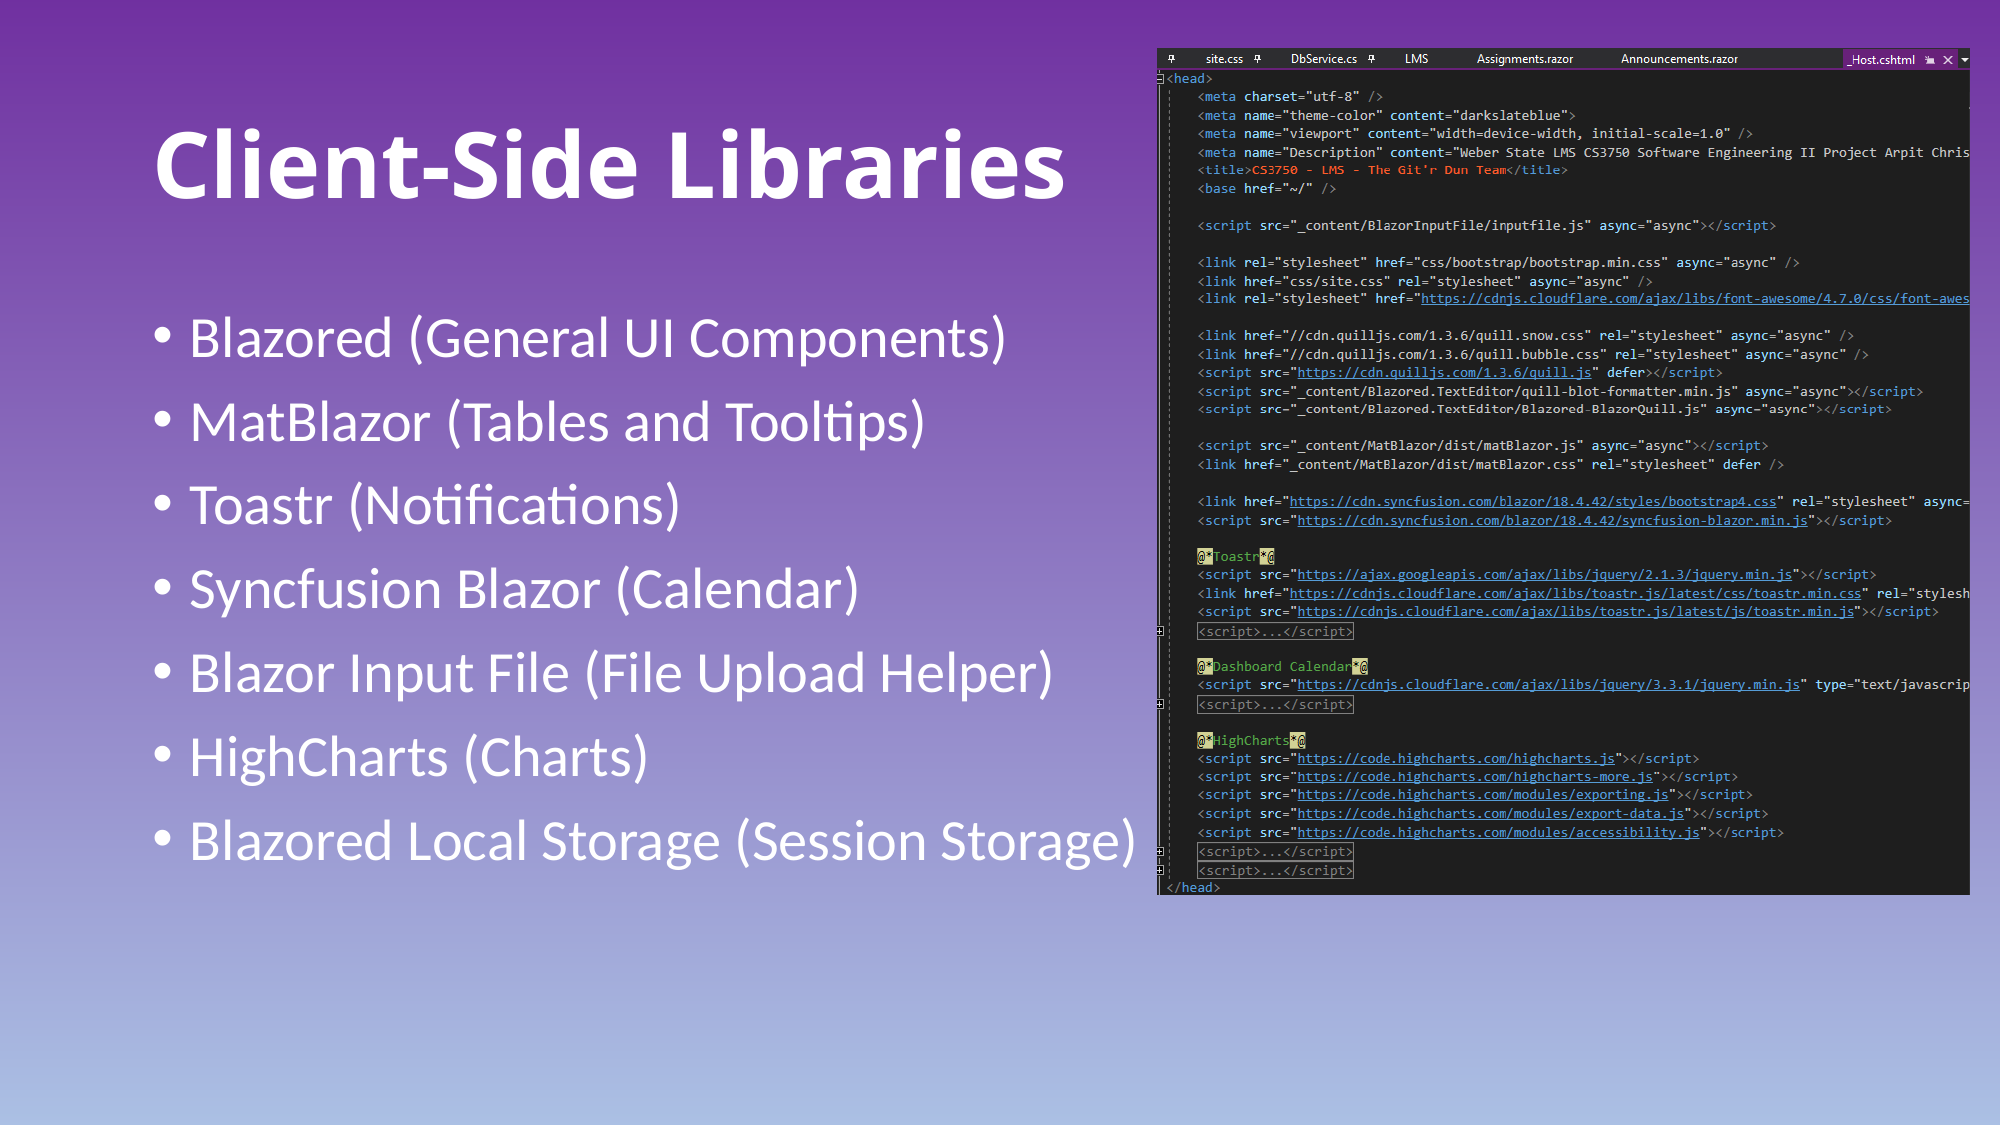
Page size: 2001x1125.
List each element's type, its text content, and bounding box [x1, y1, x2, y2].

list Blazored (General UI Components) MatBlazor (Tables and Tooltips) Toastr (Notifications) Syncfusion Blazor (Calendar) Blazor Input File (File Upload Helper) HighCharts (Charts) Blazored Local Storage (Session Storage) [137, 299, 1863, 1014]
title Client-Side Libraries [137, 59, 1157, 278]
picture [1157, 48, 1970, 895]
